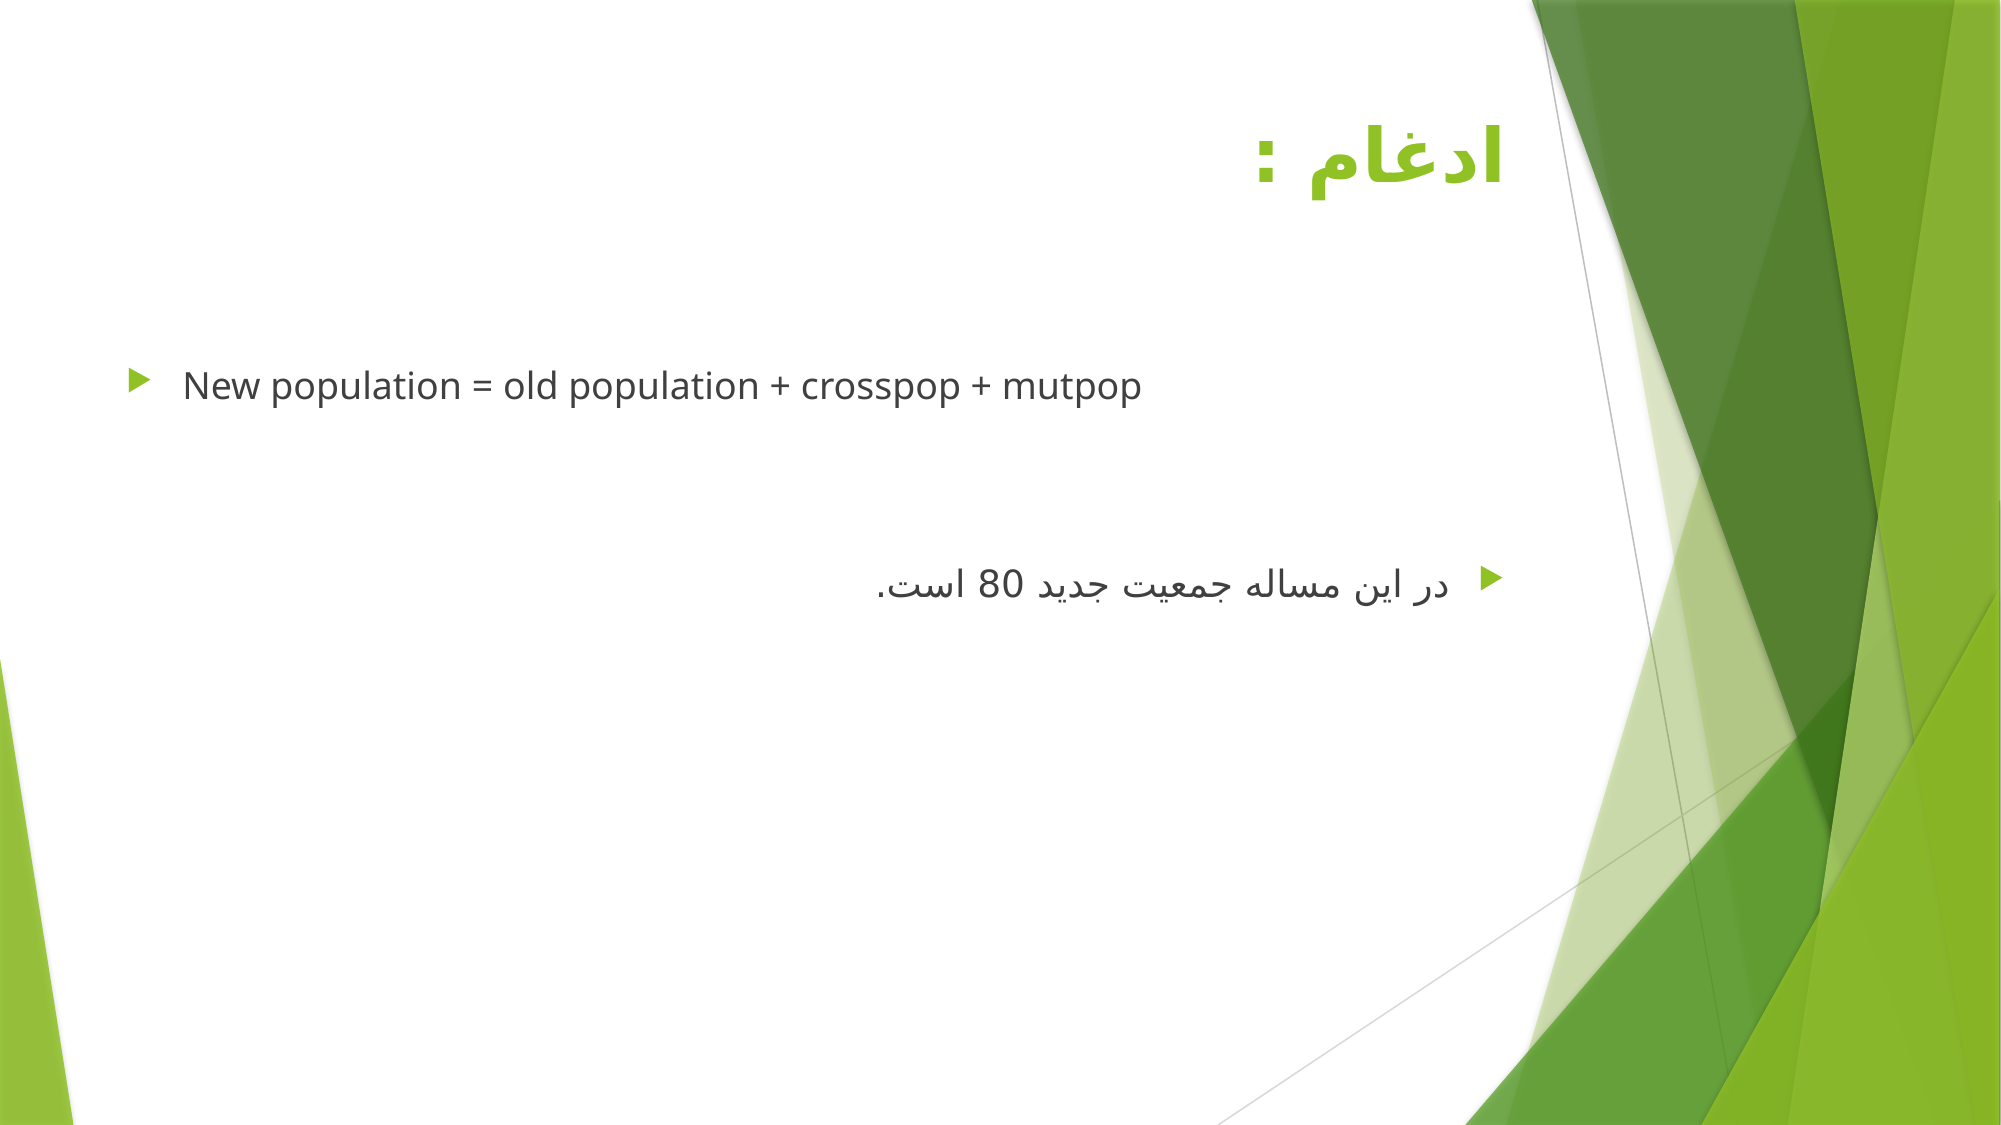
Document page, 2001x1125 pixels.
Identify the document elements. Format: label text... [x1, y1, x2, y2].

title ادغام : [111, 99, 1522, 317]
list New population = old population + crosspop + mutpop در این مساله جمعیت جدید 80 است. [111, 354, 1522, 992]
